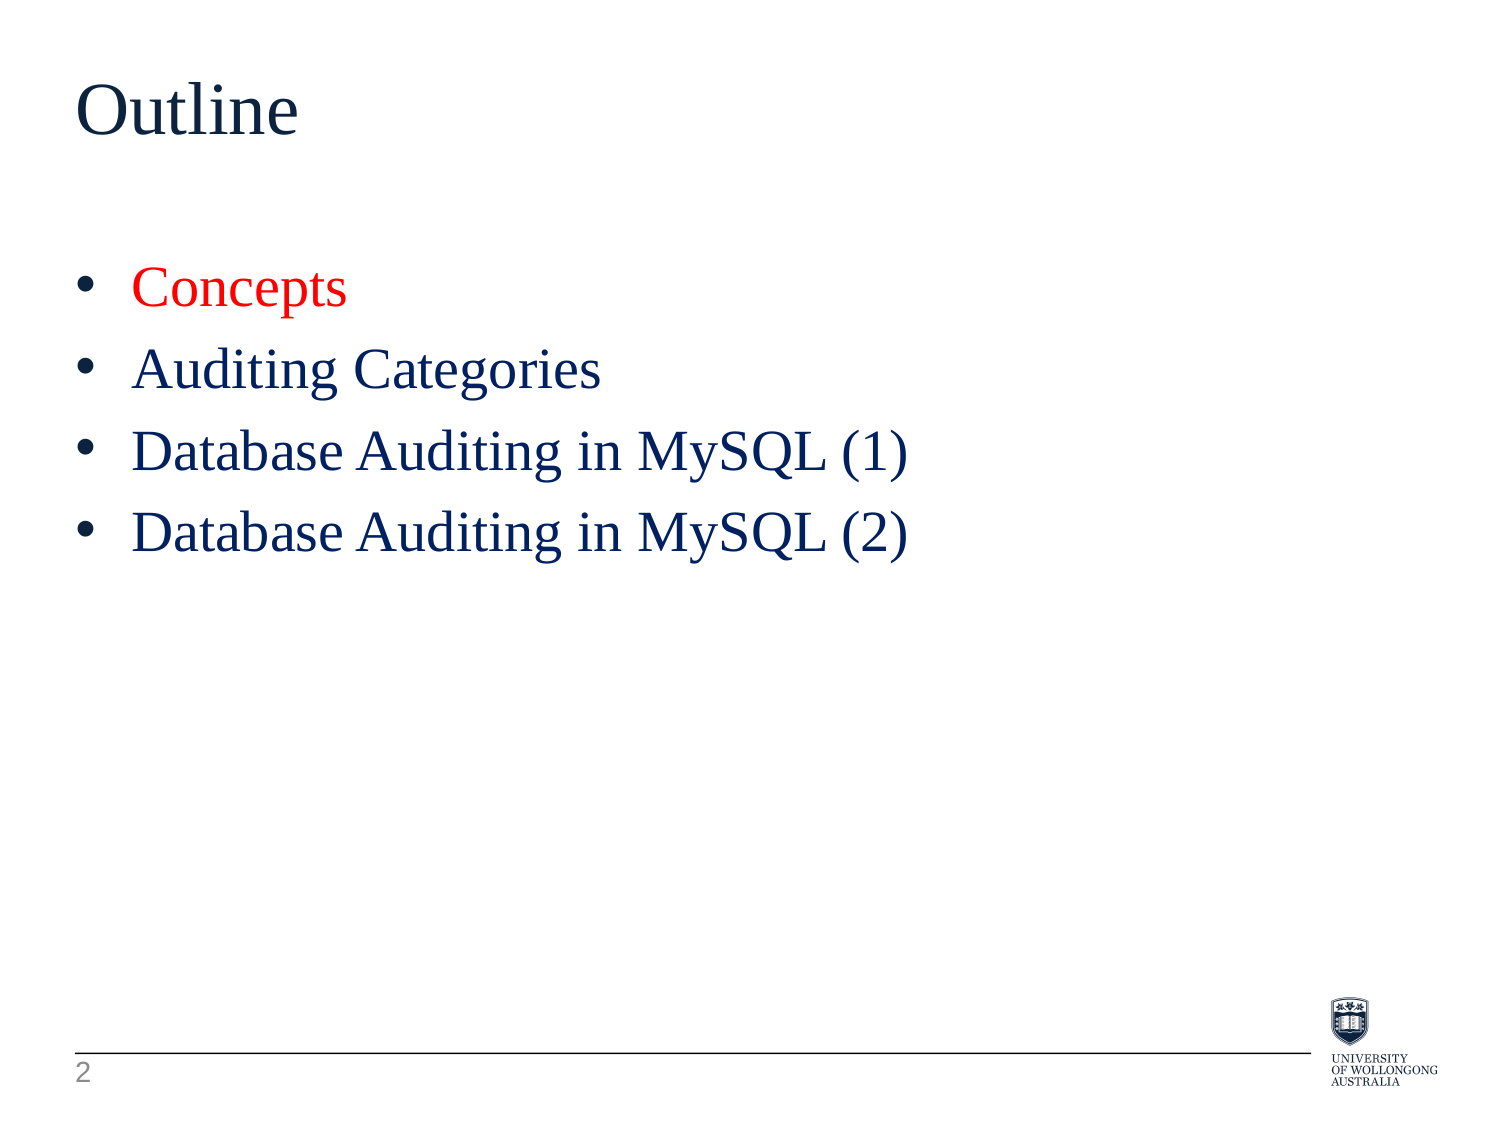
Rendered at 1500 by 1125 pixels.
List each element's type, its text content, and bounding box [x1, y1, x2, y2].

text_box [74, 1059, 135, 1091]
text_box Outline [74, 67, 1269, 206]
text_box Concepts Auditing Categories Database Auditing in MySQL (1) Database Auditing in MySQL (2) [74, 248, 1367, 768]
